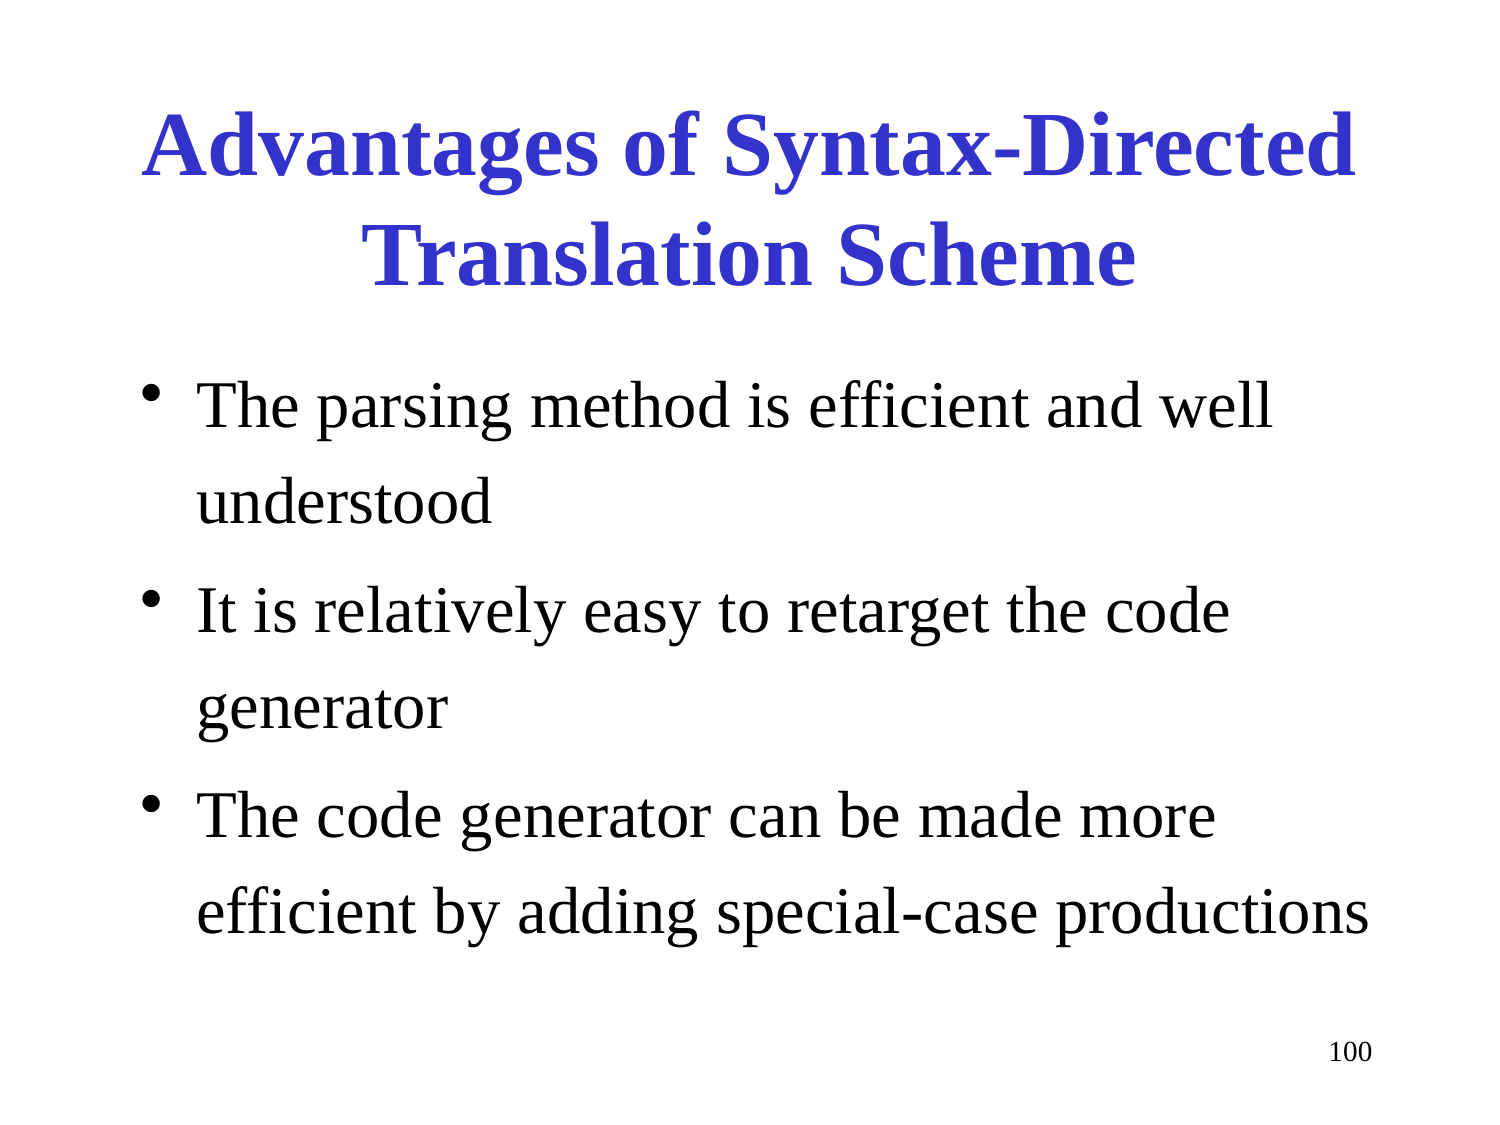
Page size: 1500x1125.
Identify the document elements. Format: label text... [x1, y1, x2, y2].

slide_number 100 [1074, 1025, 1388, 1100]
title Advantages of Syntax-Directed Translation Scheme [112, 99, 1388, 288]
list The parsing method is efficient and well understood It is relatively easy to retarget the code generator The code generator can be made more efficient by adding special-case productions [125, 337, 1400, 1013]
